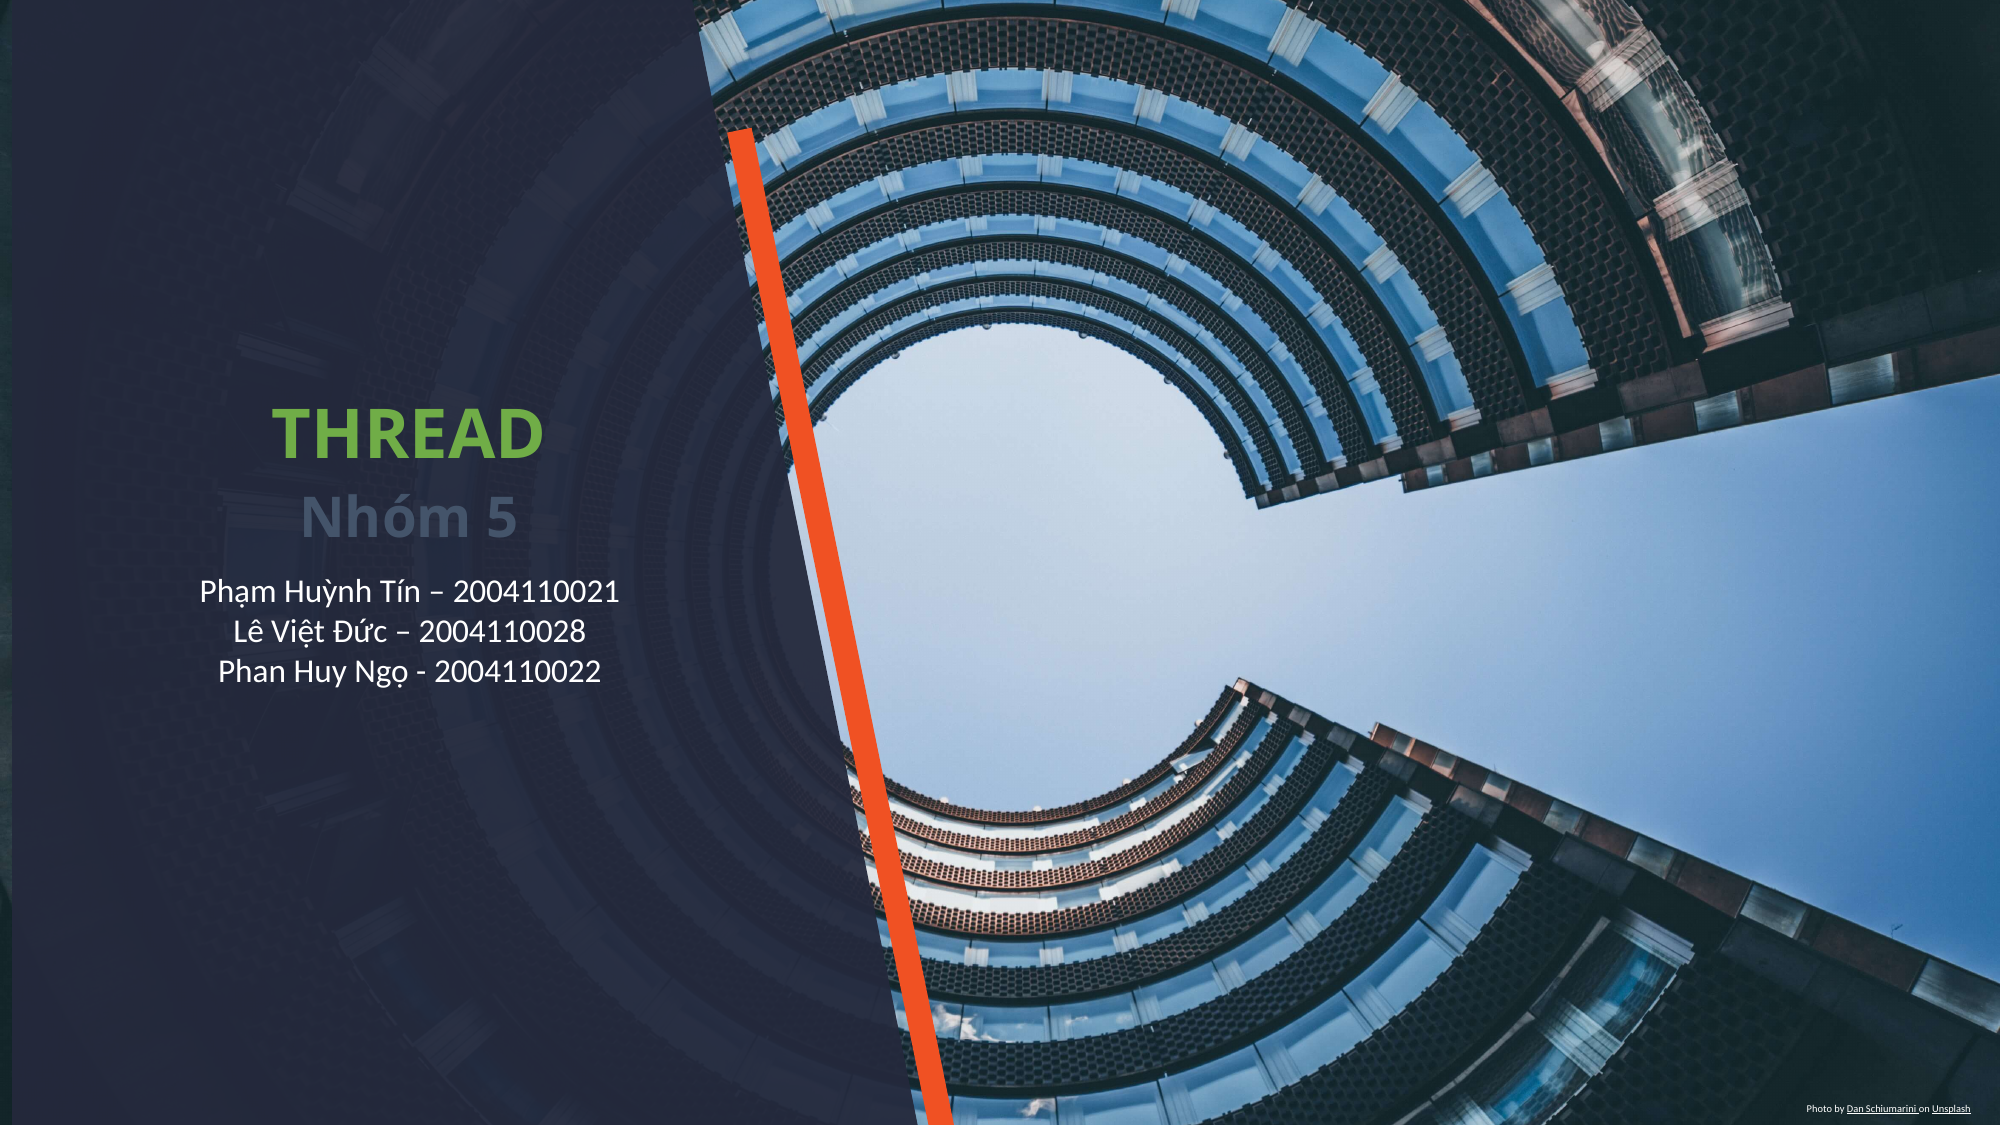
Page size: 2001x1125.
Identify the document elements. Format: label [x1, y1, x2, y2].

picture [0, 0, 2000, 1125]
text_box [24, 382, 795, 699]
